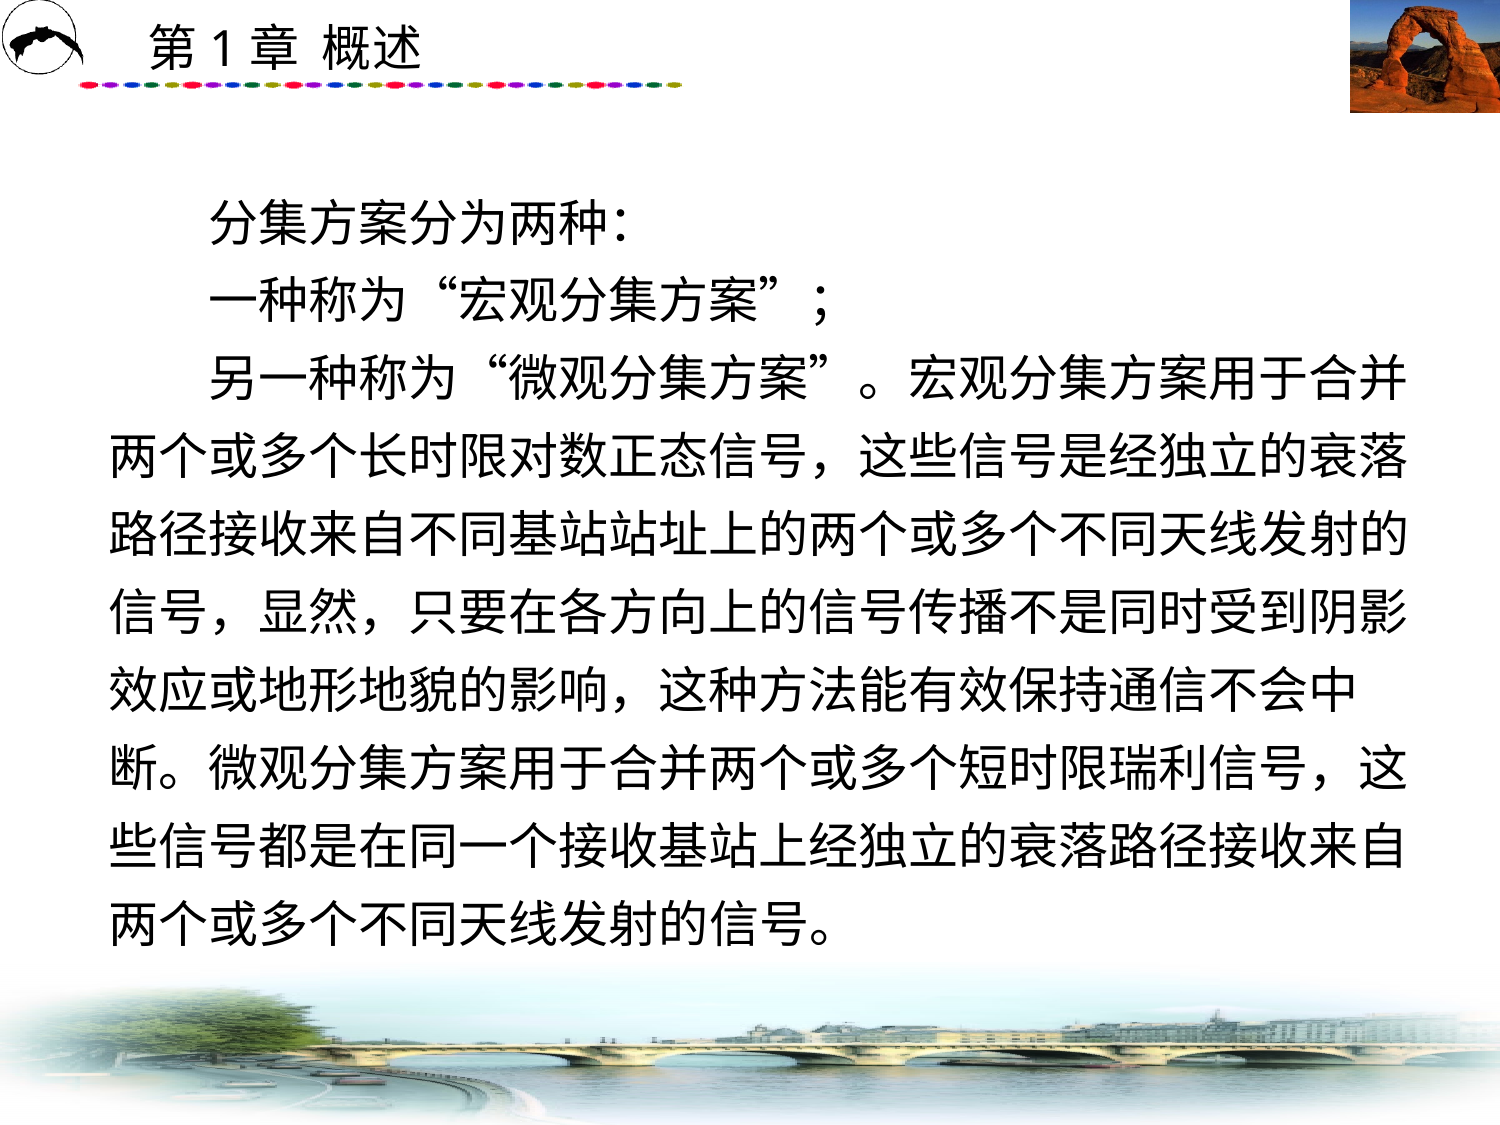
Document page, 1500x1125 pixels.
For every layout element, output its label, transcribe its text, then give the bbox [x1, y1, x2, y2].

title 分集方案分为两种： 一种称为“宏观分集方案”； 另一种称为“微观分集方案”。宏观分集方案用于合并两个或多个长时限对数正态信号，这些信号是经独立的衰落路径接收来自不同基站站址上的两个或多个不同天线发射的信号，显然，只要在各方向上的信号传播不是同时受到阴影效应或地形地貌的影响，这种方法能有效保持通信不会中断。微观分集方案用于合并两个或多个短时限瑞利信号，这些信号都是在同一个接收基站上经独立的衰落路径接收来自两个或多个不同天线发射的信号。 [93, 87, 1426, 1013]
picture [1350, 0, 1500, 113]
picture [74, 78, 691, 91]
picture [0, 0, 100, 75]
picture [0, 962, 1500, 1125]
